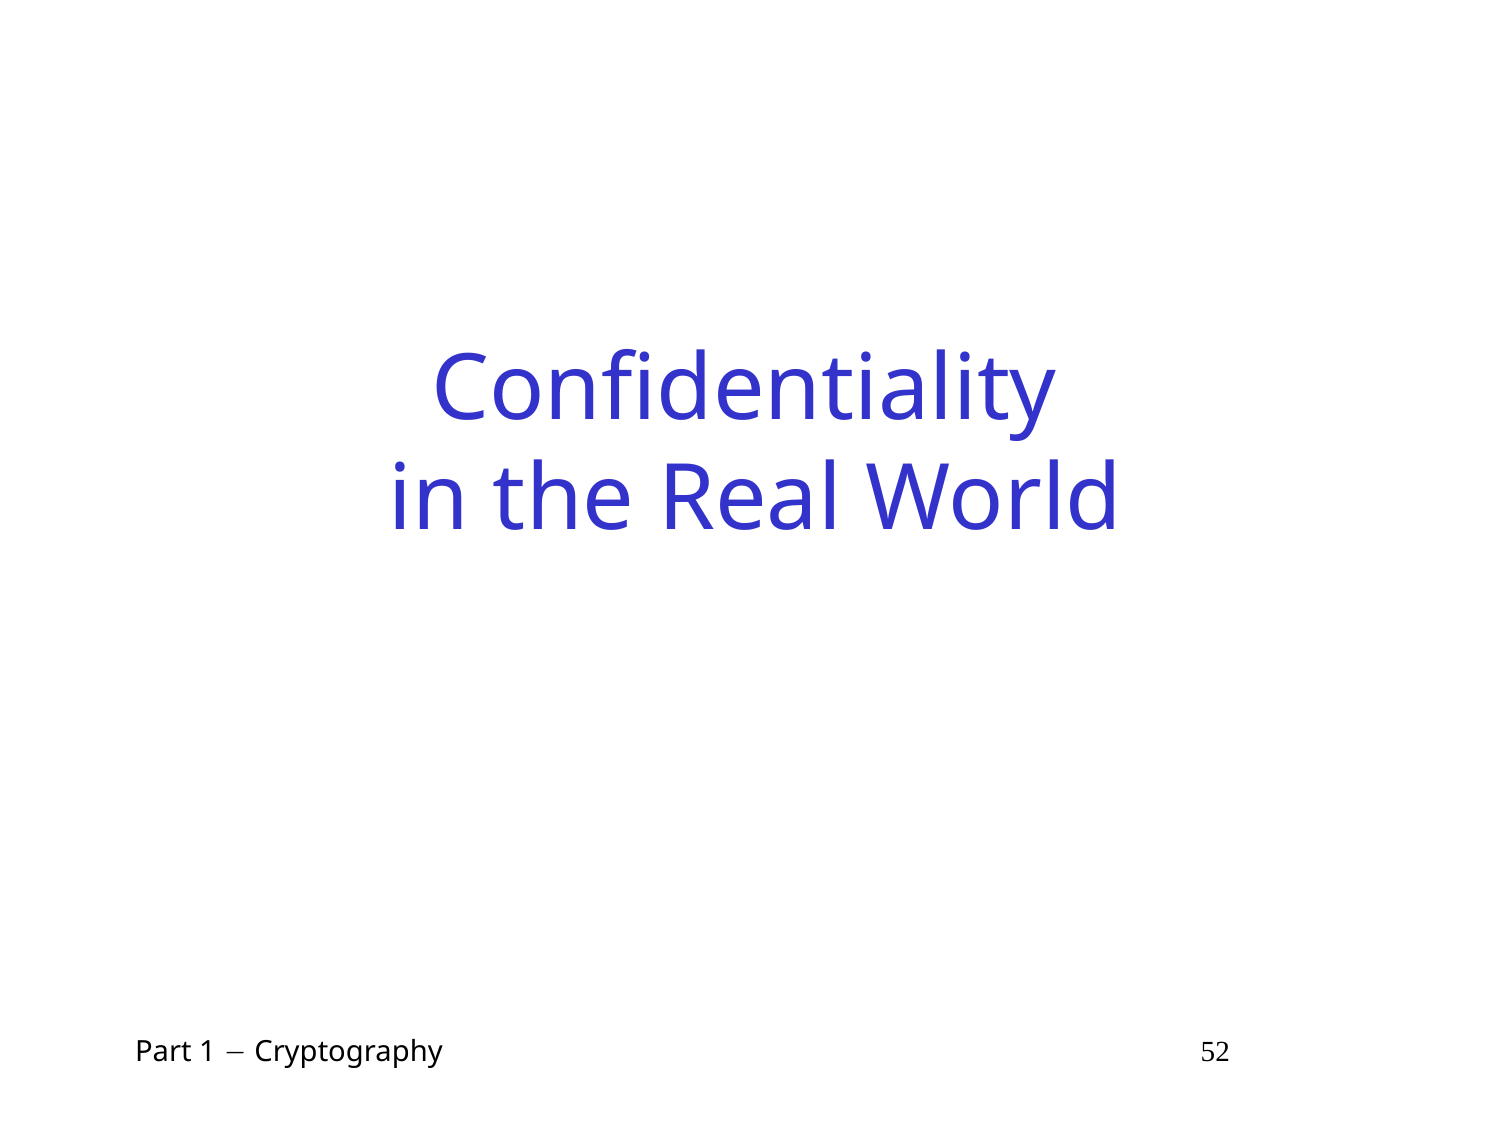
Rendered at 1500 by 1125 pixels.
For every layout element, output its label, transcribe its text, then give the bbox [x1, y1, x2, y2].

title Confidentiality in the Real World [112, 299, 1401, 576]
footer Part 1  Cryptography 52 [112, 1024, 1401, 1101]
